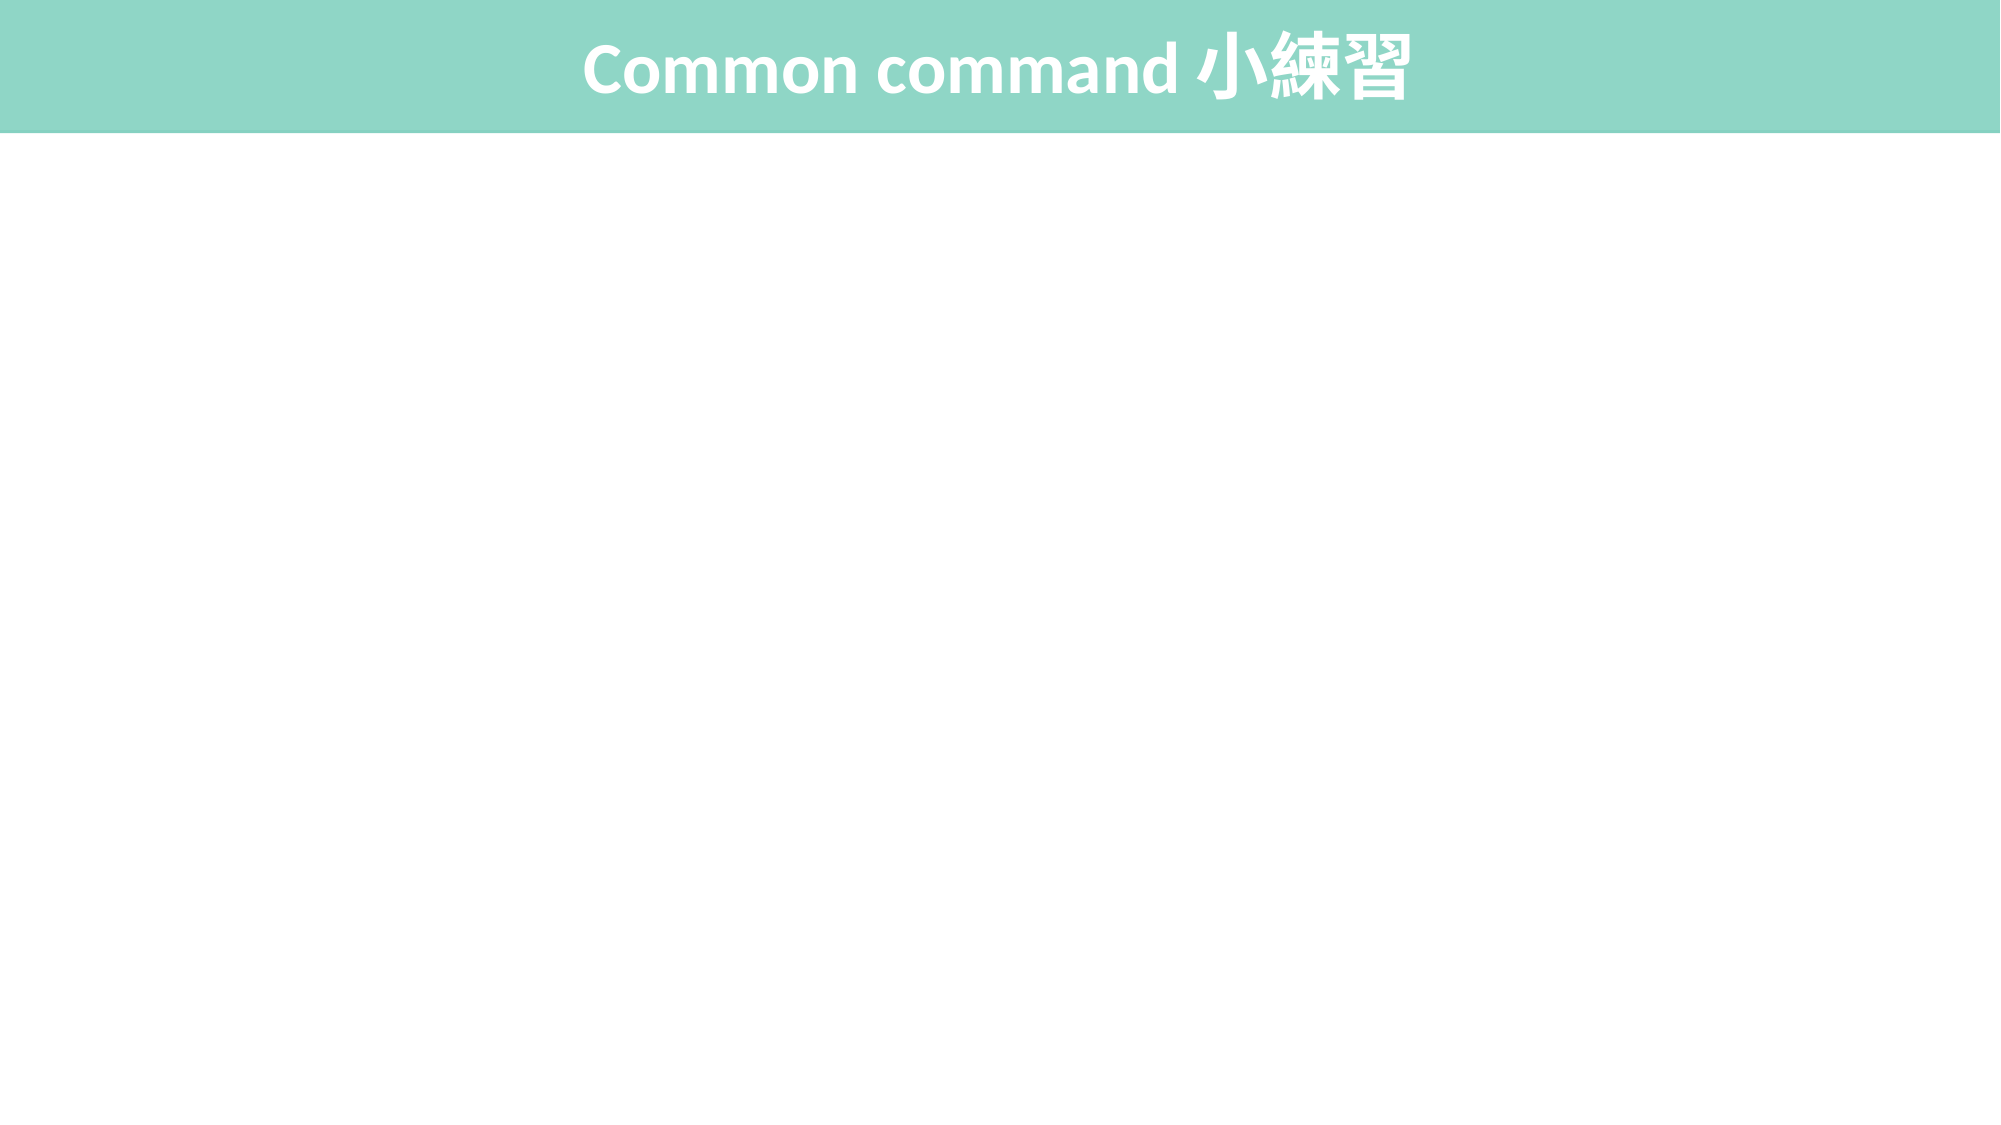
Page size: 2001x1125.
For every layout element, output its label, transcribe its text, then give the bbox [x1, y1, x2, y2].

title Common command小練習 [137, 22, 1863, 118]
text_box [0, 0, 2000, 131]
